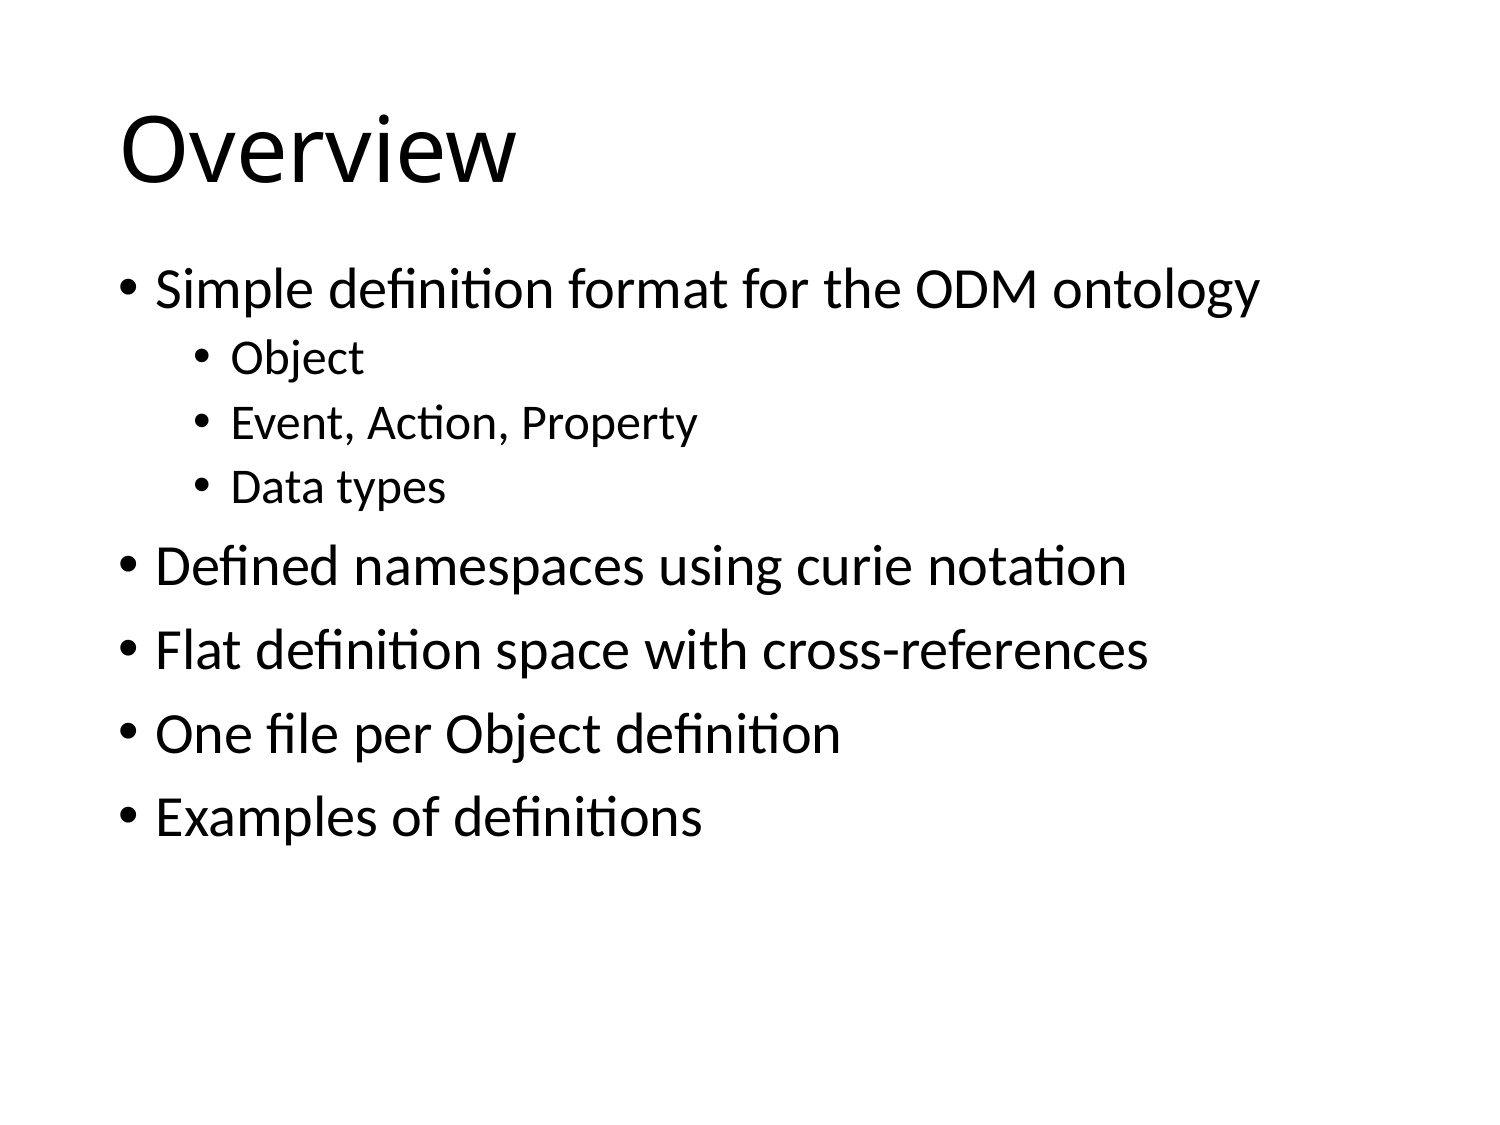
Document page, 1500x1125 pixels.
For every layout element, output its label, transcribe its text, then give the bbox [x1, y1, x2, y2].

list Simple definition format for the ODM ontology Object Event, Action, Property Data types Defined namespaces using curie notation Flat definition space with cross-references One file per Object definition Examples of definitions [103, 250, 1397, 965]
title Overview [103, 44, 1397, 250]
